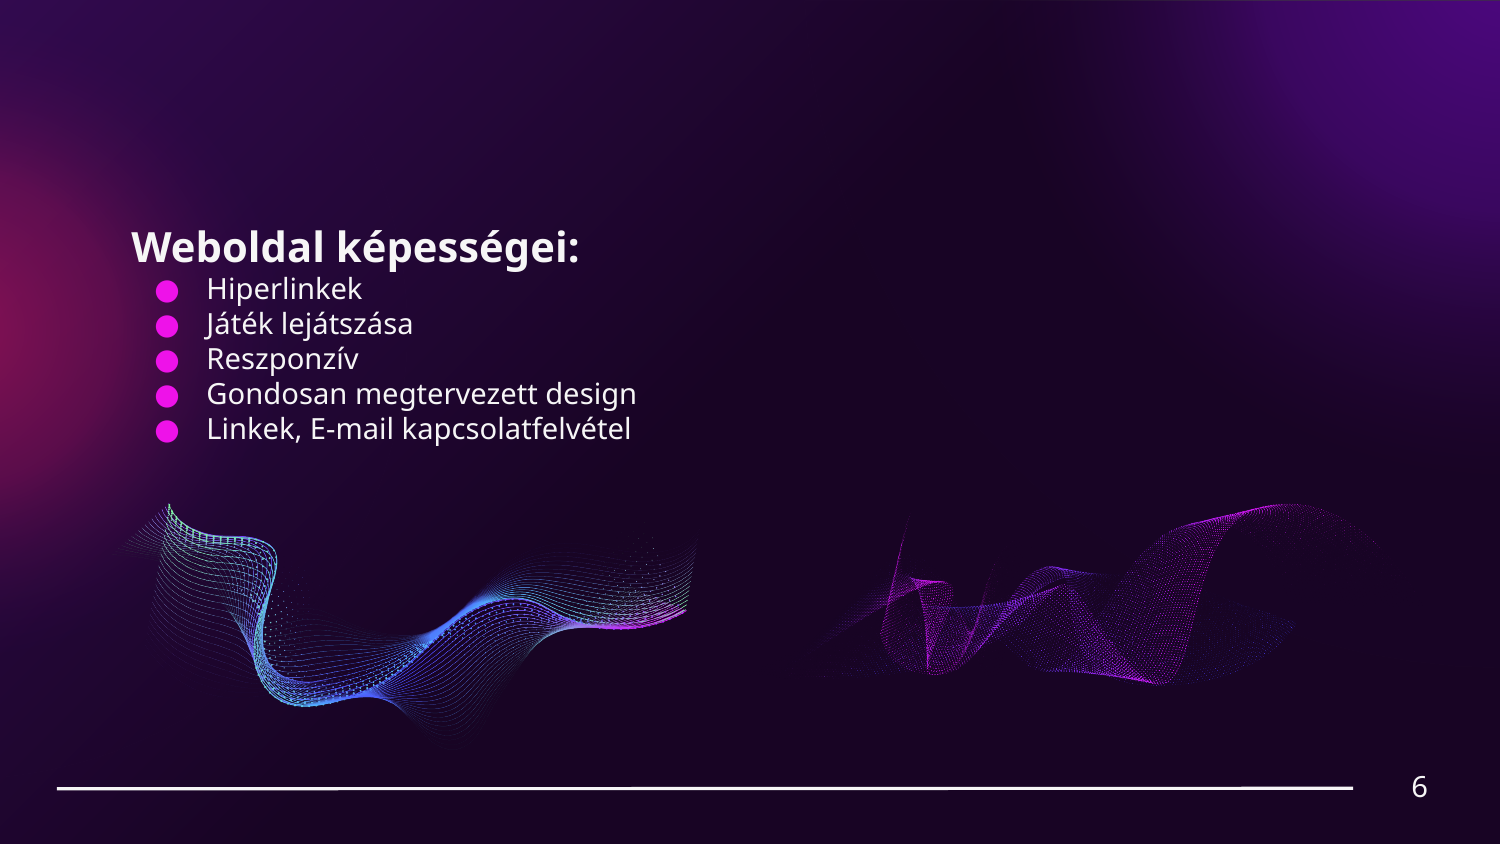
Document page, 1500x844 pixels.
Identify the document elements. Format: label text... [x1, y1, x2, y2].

subtitle Weboldal képességei: Hiperlinkek Játék lejátszása Reszponzív Gondosan megtervezett design Linkek, E-mail kapcsolatfelvétel [116, 205, 1132, 456]
picture [100, 454, 711, 799]
picture [722, 432, 1444, 757]
slide_number 6 [1353, 764, 1444, 821]
